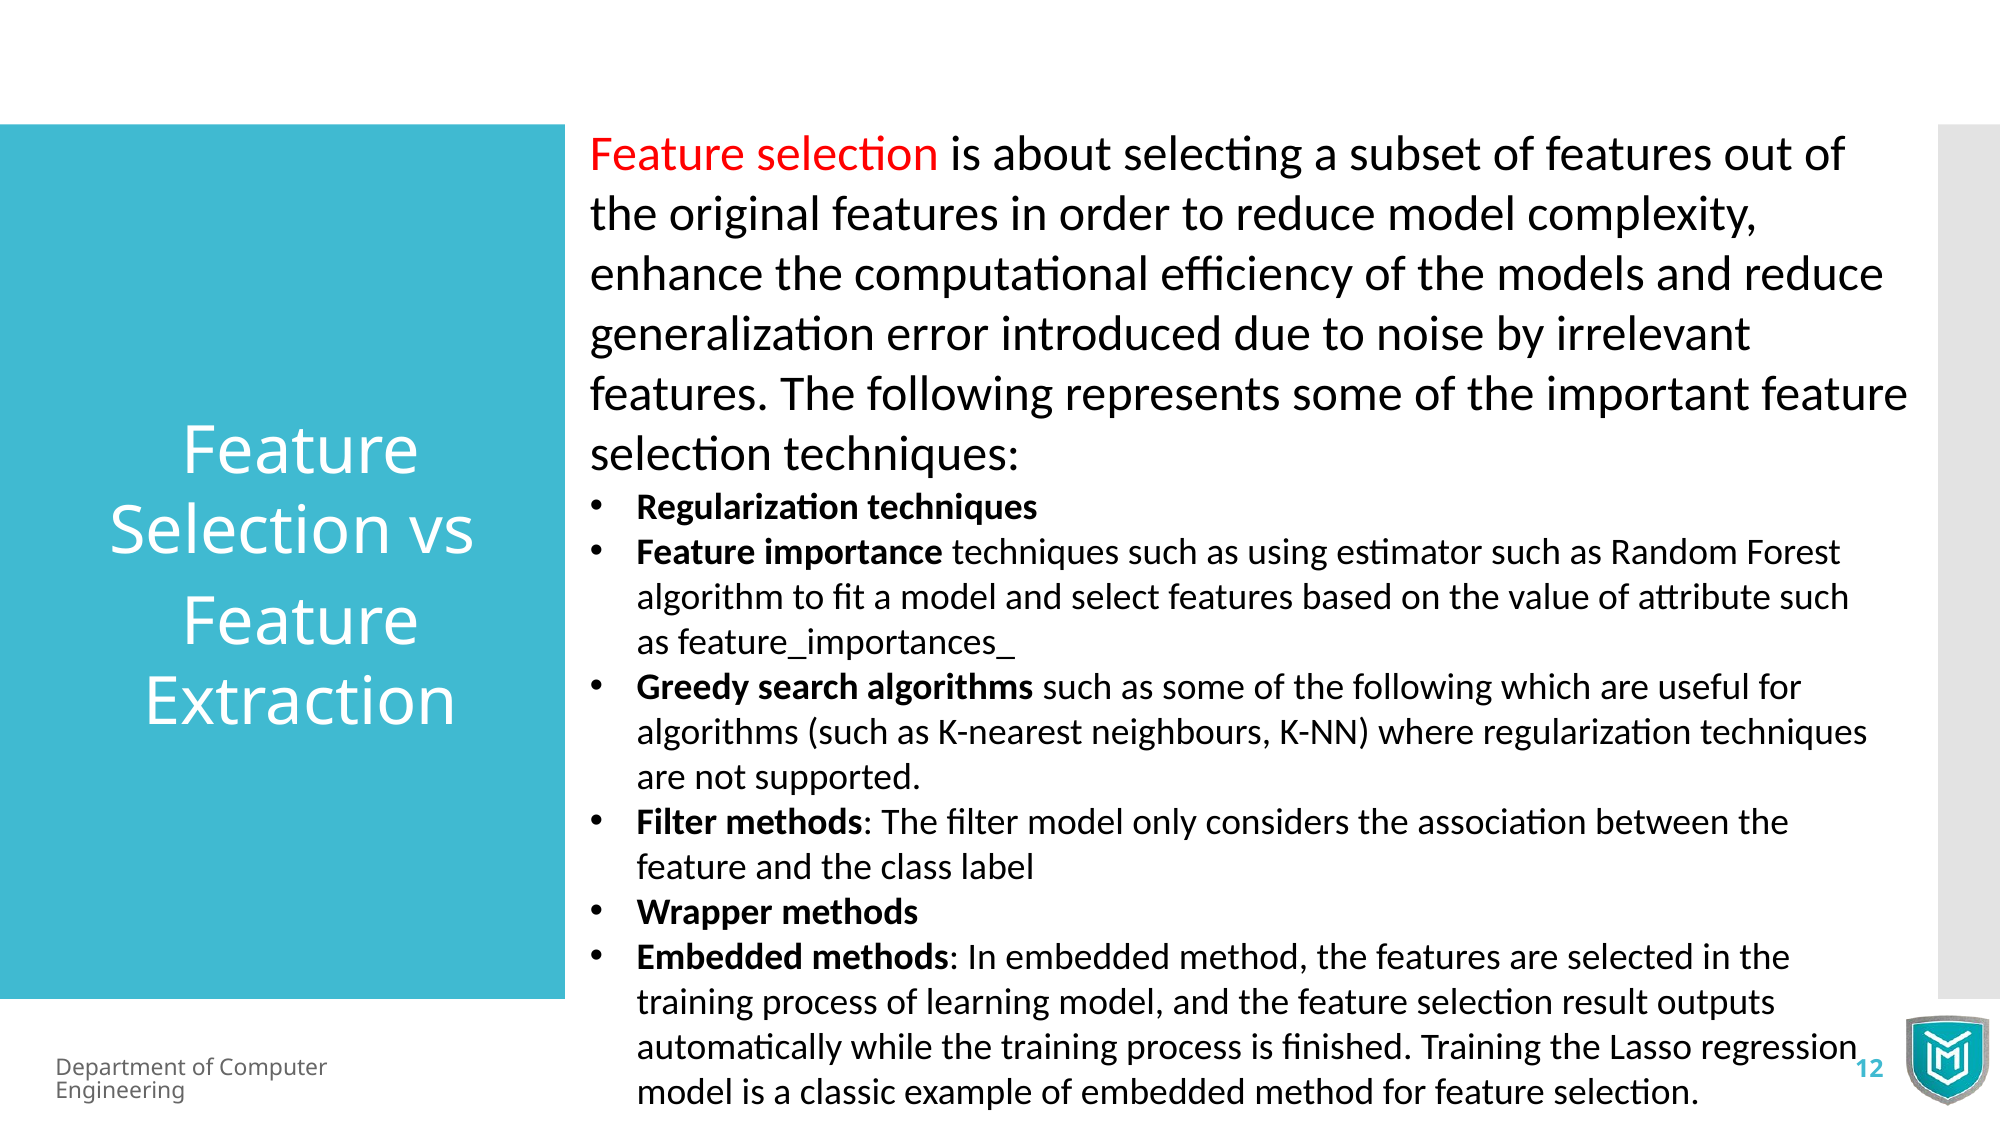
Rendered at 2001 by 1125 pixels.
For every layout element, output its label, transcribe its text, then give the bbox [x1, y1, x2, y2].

picture [1896, 995, 2000, 1125]
text_box Feature Selection vs Feature Extraction [0, 399, 575, 746]
text_box Feature selection is about selecting a subset of features out of the original features in order to reduce model complexity, enhance the computational efficiency of the models and reduce generalization error introduced due to noise by irrelevant features. The following represents some of the important feature selection techniques: [574, 113, 1938, 488]
footer Department of Computer Engineering [53, 1056, 428, 1084]
text_box Regularization techniques Feature importance techniques such as using estimator such as Random Forest algorithm to fit a model and select features based on the value of attribute such as feature_importances_ Greedy search algorithms such as some of the following which are useful for algorithms (such as K-nearest neighbours, K-NN) where regularization techniques are not supported. Filter methods: The filter model only considers the association between the feature and the class label Wrapper methods Embedded methods: In embedded method, the features are selected in the training process of learning model, and the feature selection result outputs automatically while the training process is finished. Training the Lasso regression model is a classic example of embedded method for feature selection. [575, 474, 1900, 1120]
